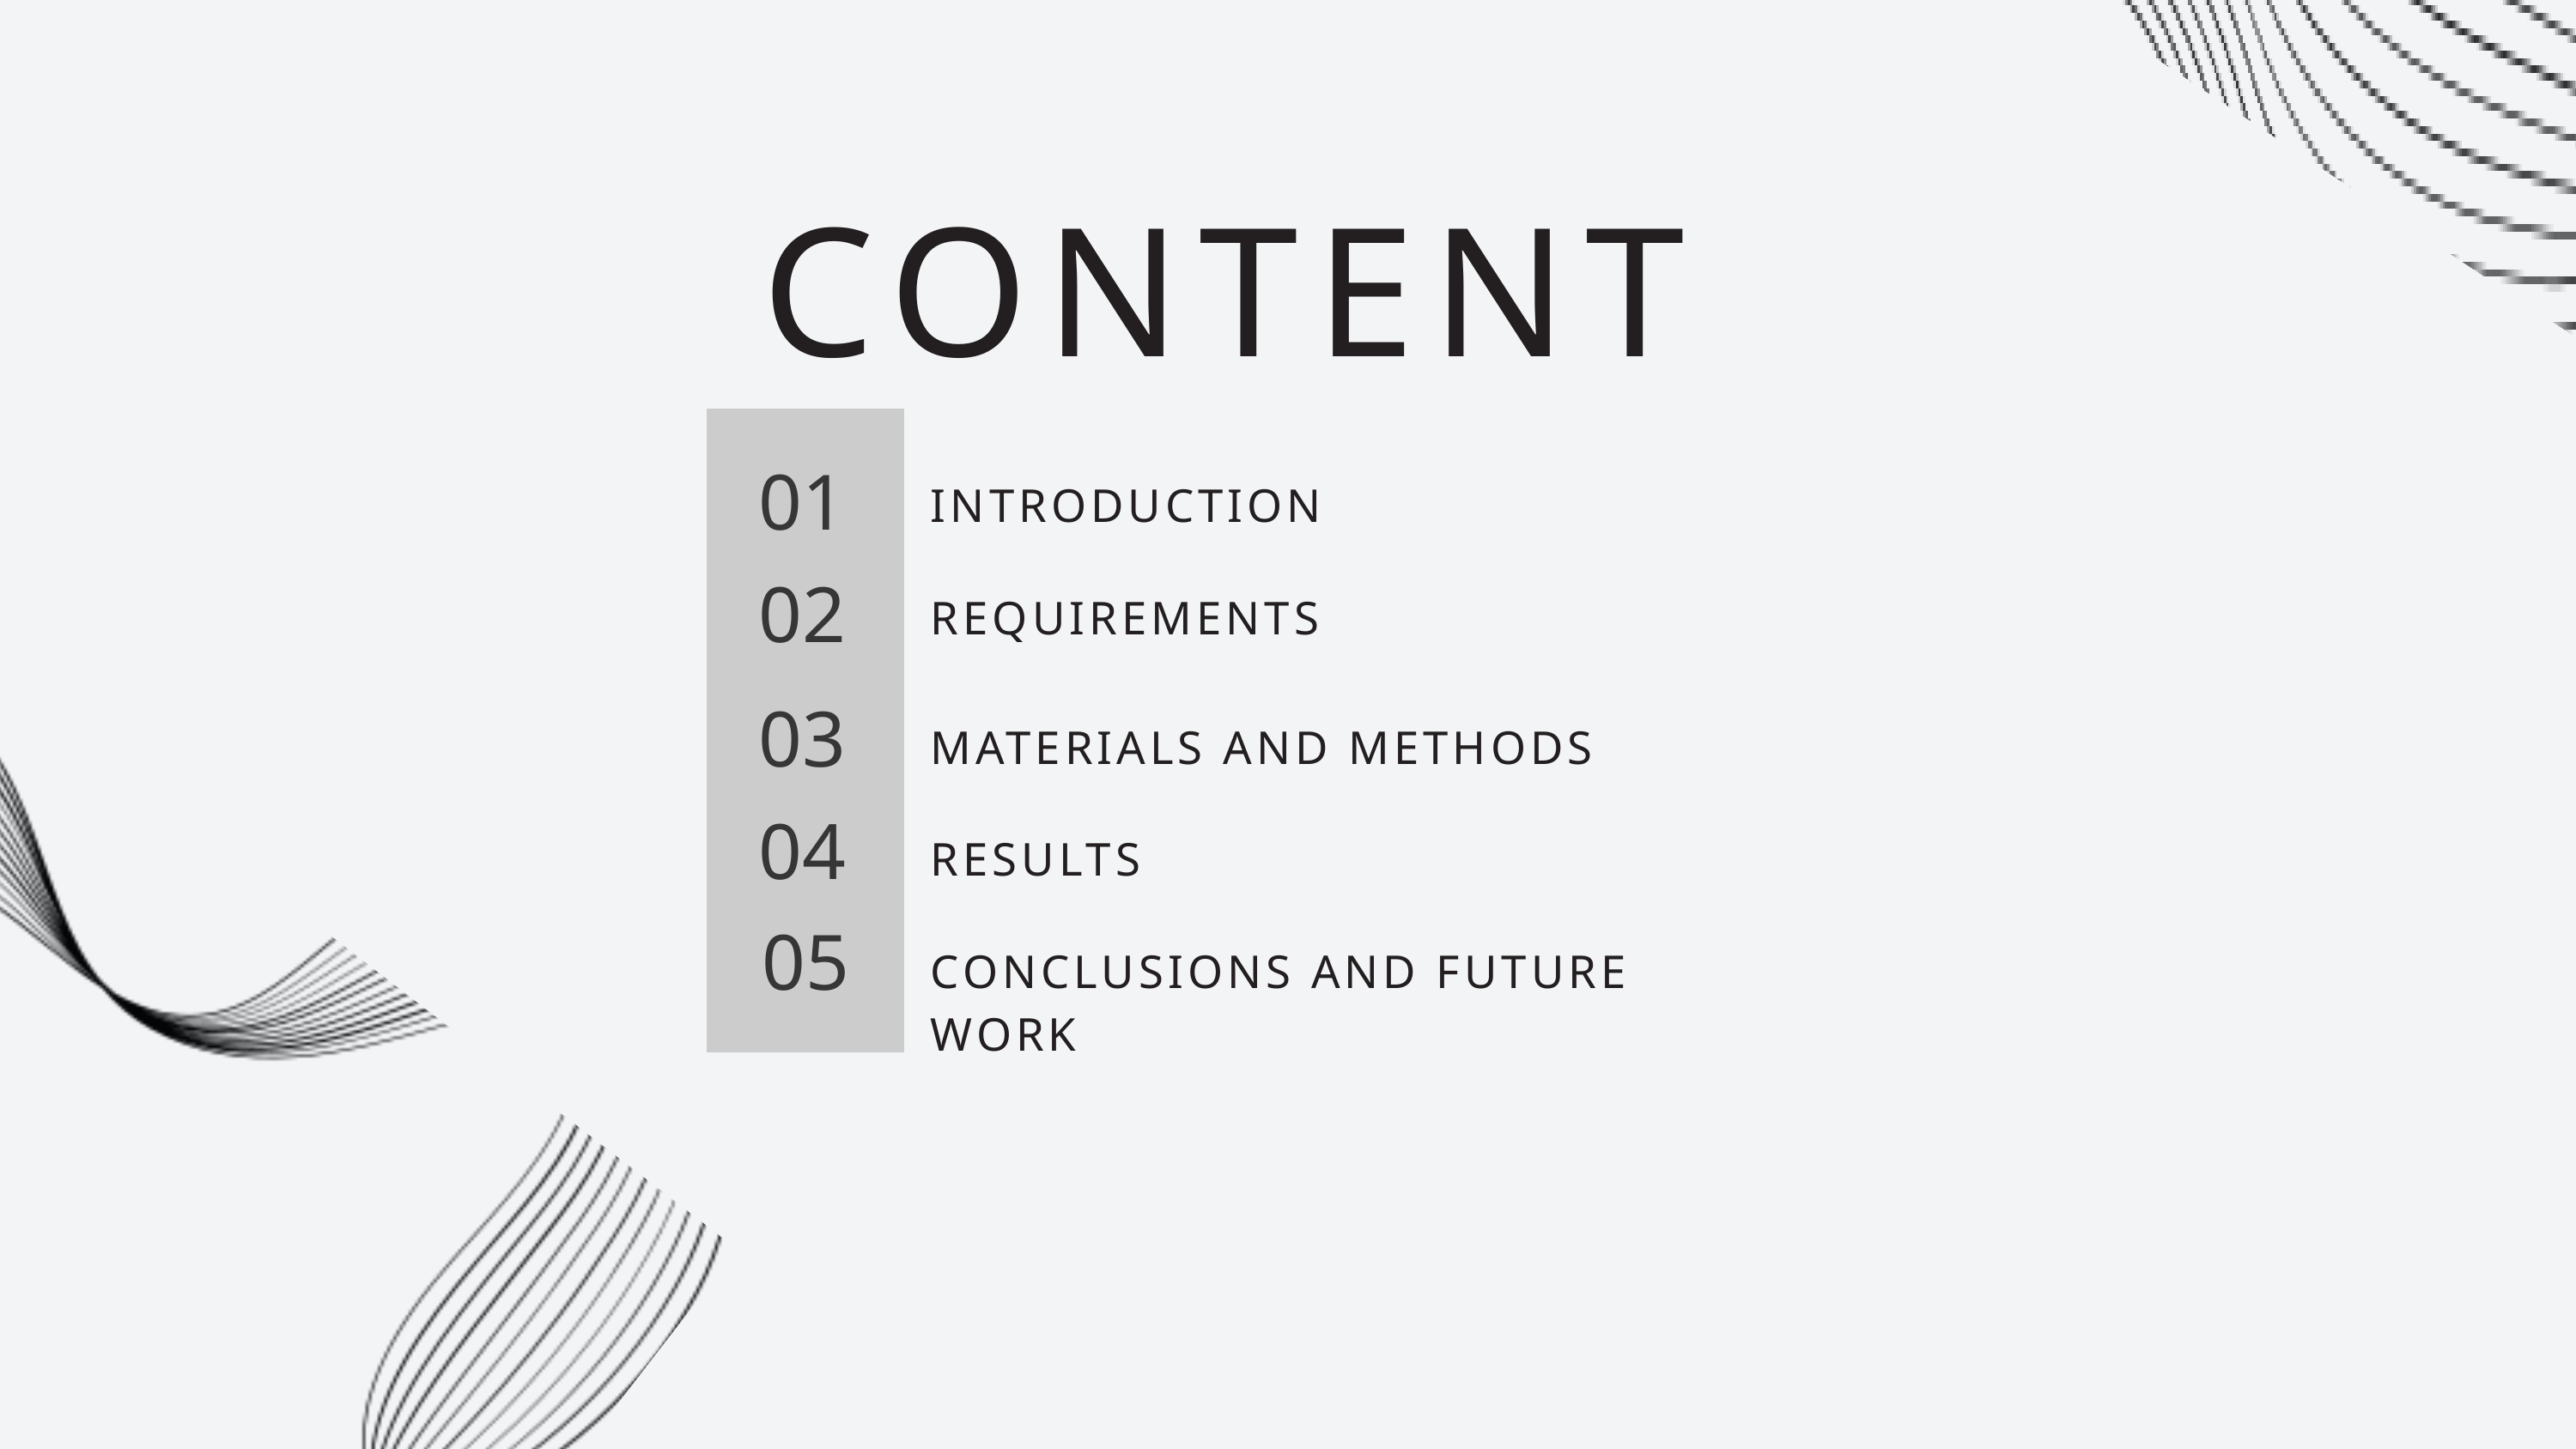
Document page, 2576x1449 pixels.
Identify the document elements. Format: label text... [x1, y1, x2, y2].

text_box INTRODUCTION [930, 469, 1747, 532]
text_box REQUIREMENTS [930, 581, 1787, 644]
text_box [2068, 0, 2576, 338]
text_box CONTENT [702, 146, 1747, 393]
text_box RESULTS [930, 822, 1787, 885]
text_box CONCLUSIONS AND FUTURE WORK [930, 935, 1787, 1060]
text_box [707, 408, 905, 1053]
text_box [0, 680, 738, 1449]
text_box MATERIALS AND METHODS [930, 711, 2432, 773]
